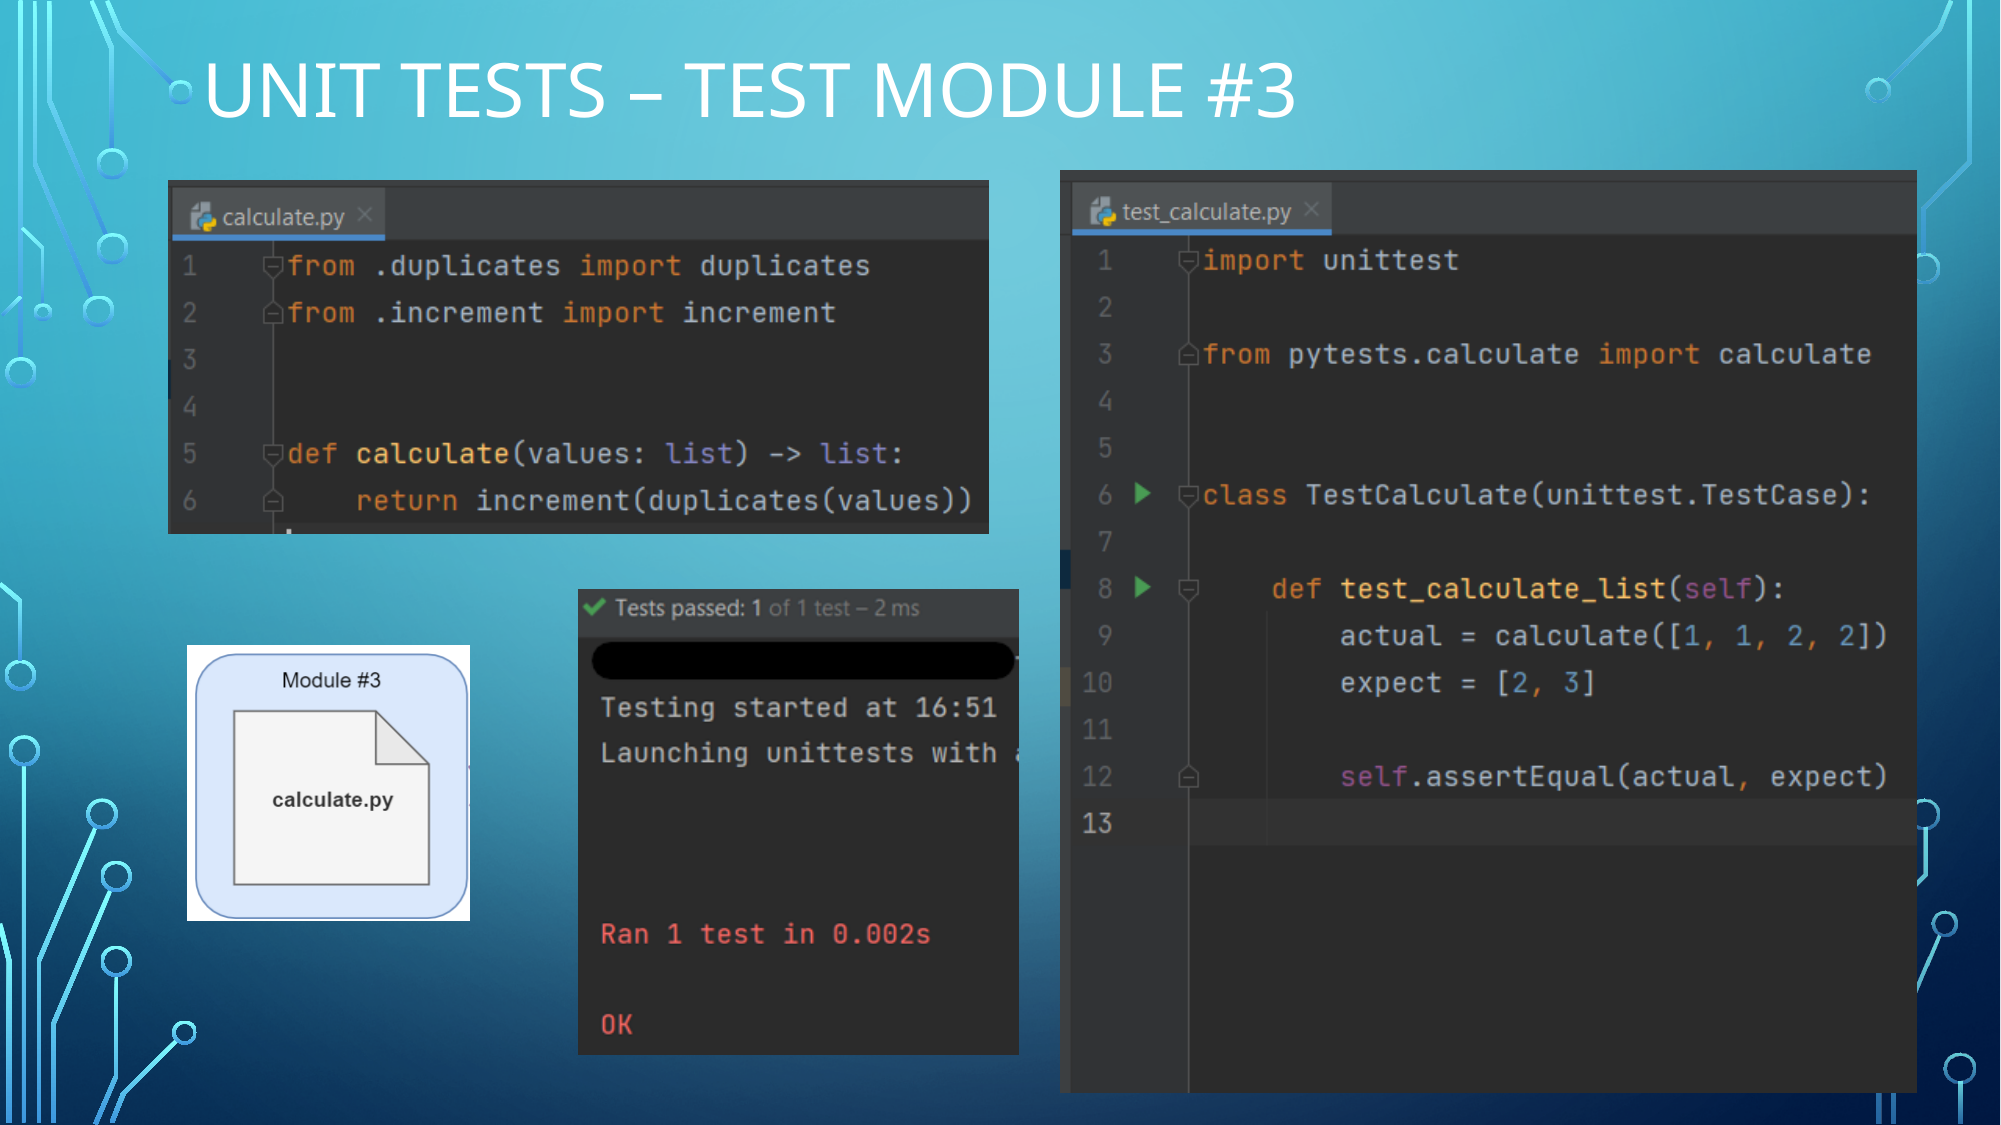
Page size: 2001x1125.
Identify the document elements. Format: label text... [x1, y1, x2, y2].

title Unit Tests – Test Module #3 [187, 15, 1680, 171]
picture [167, 180, 989, 534]
picture [186, 645, 470, 921]
picture [1060, 169, 1918, 1093]
picture [578, 588, 1020, 1055]
